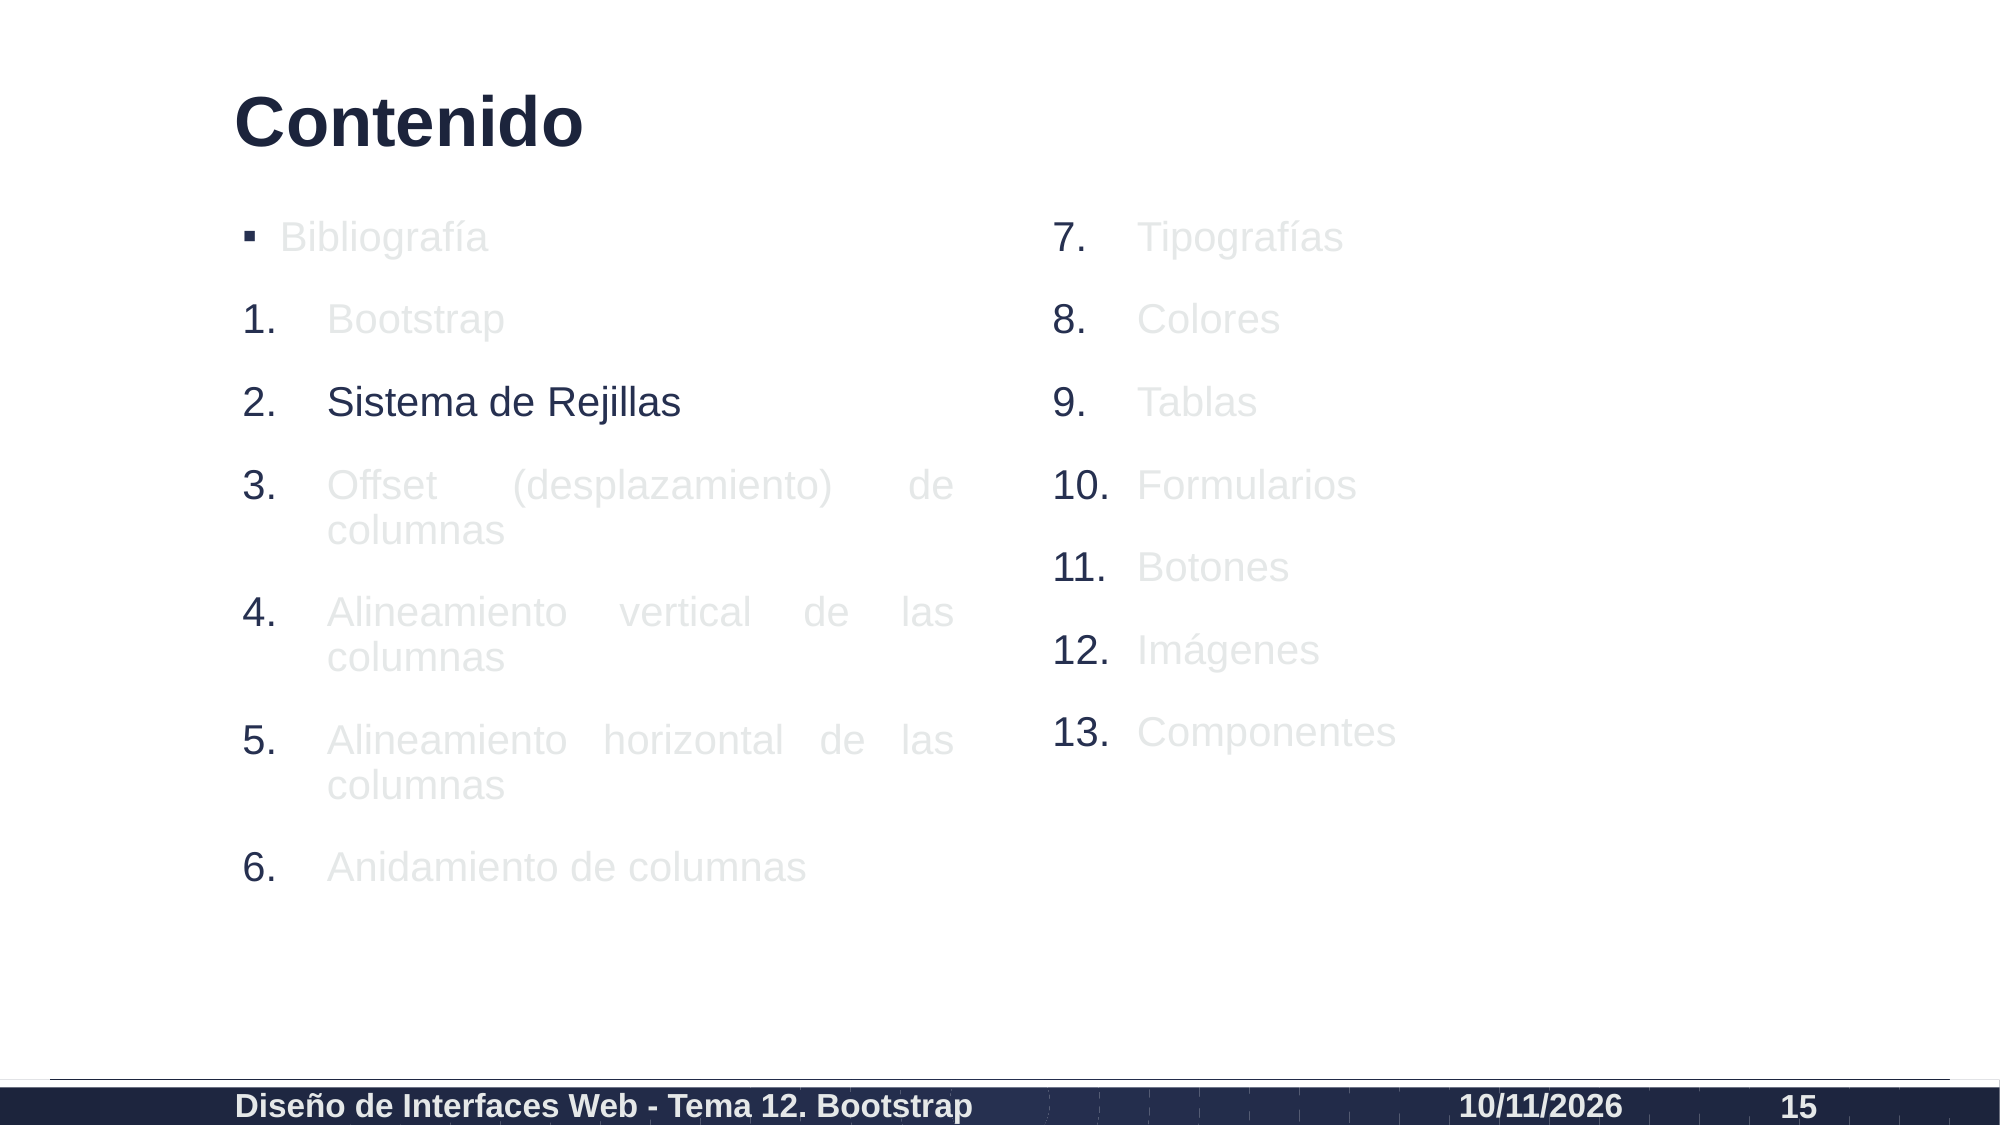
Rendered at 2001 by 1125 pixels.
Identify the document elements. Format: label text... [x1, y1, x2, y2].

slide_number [1420, 1085, 1639, 1124]
list Bibliografía Bootstrap Sistema de Rejillas Offset (desplazamiento) de columnas Alineamiento vertical de las columnas Alineamiento horizontal de las columnas Anidamiento de columnas [219, 207, 970, 989]
footer Diseño de Interfaces Web - Tema 12. Bootstrap [219, 1085, 1395, 1124]
list Tipografías Colores Tablas Formularios Botones Imágenes Componentes [1029, 207, 1780, 989]
slide_number 15 [1674, 1085, 1833, 1125]
title Contenido [219, 76, 1780, 170]
